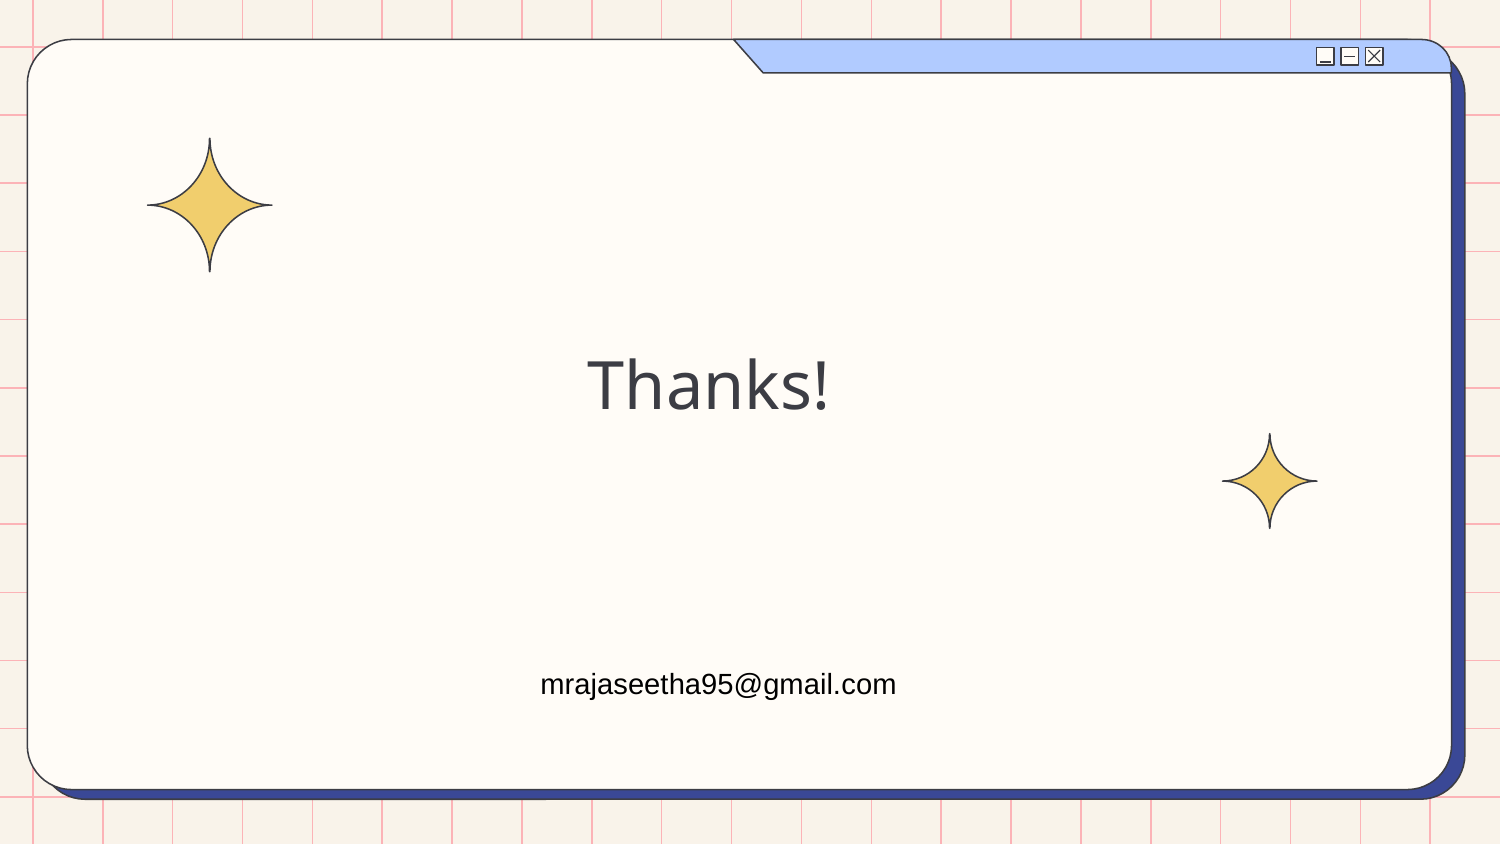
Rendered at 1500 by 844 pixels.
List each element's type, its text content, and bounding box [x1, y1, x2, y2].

text_box [147, 138, 272, 272]
text_box [1222, 433, 1317, 529]
text_box mrajaseetha95@gmail.com [525, 658, 957, 708]
title Thanks! [572, 327, 1376, 529]
